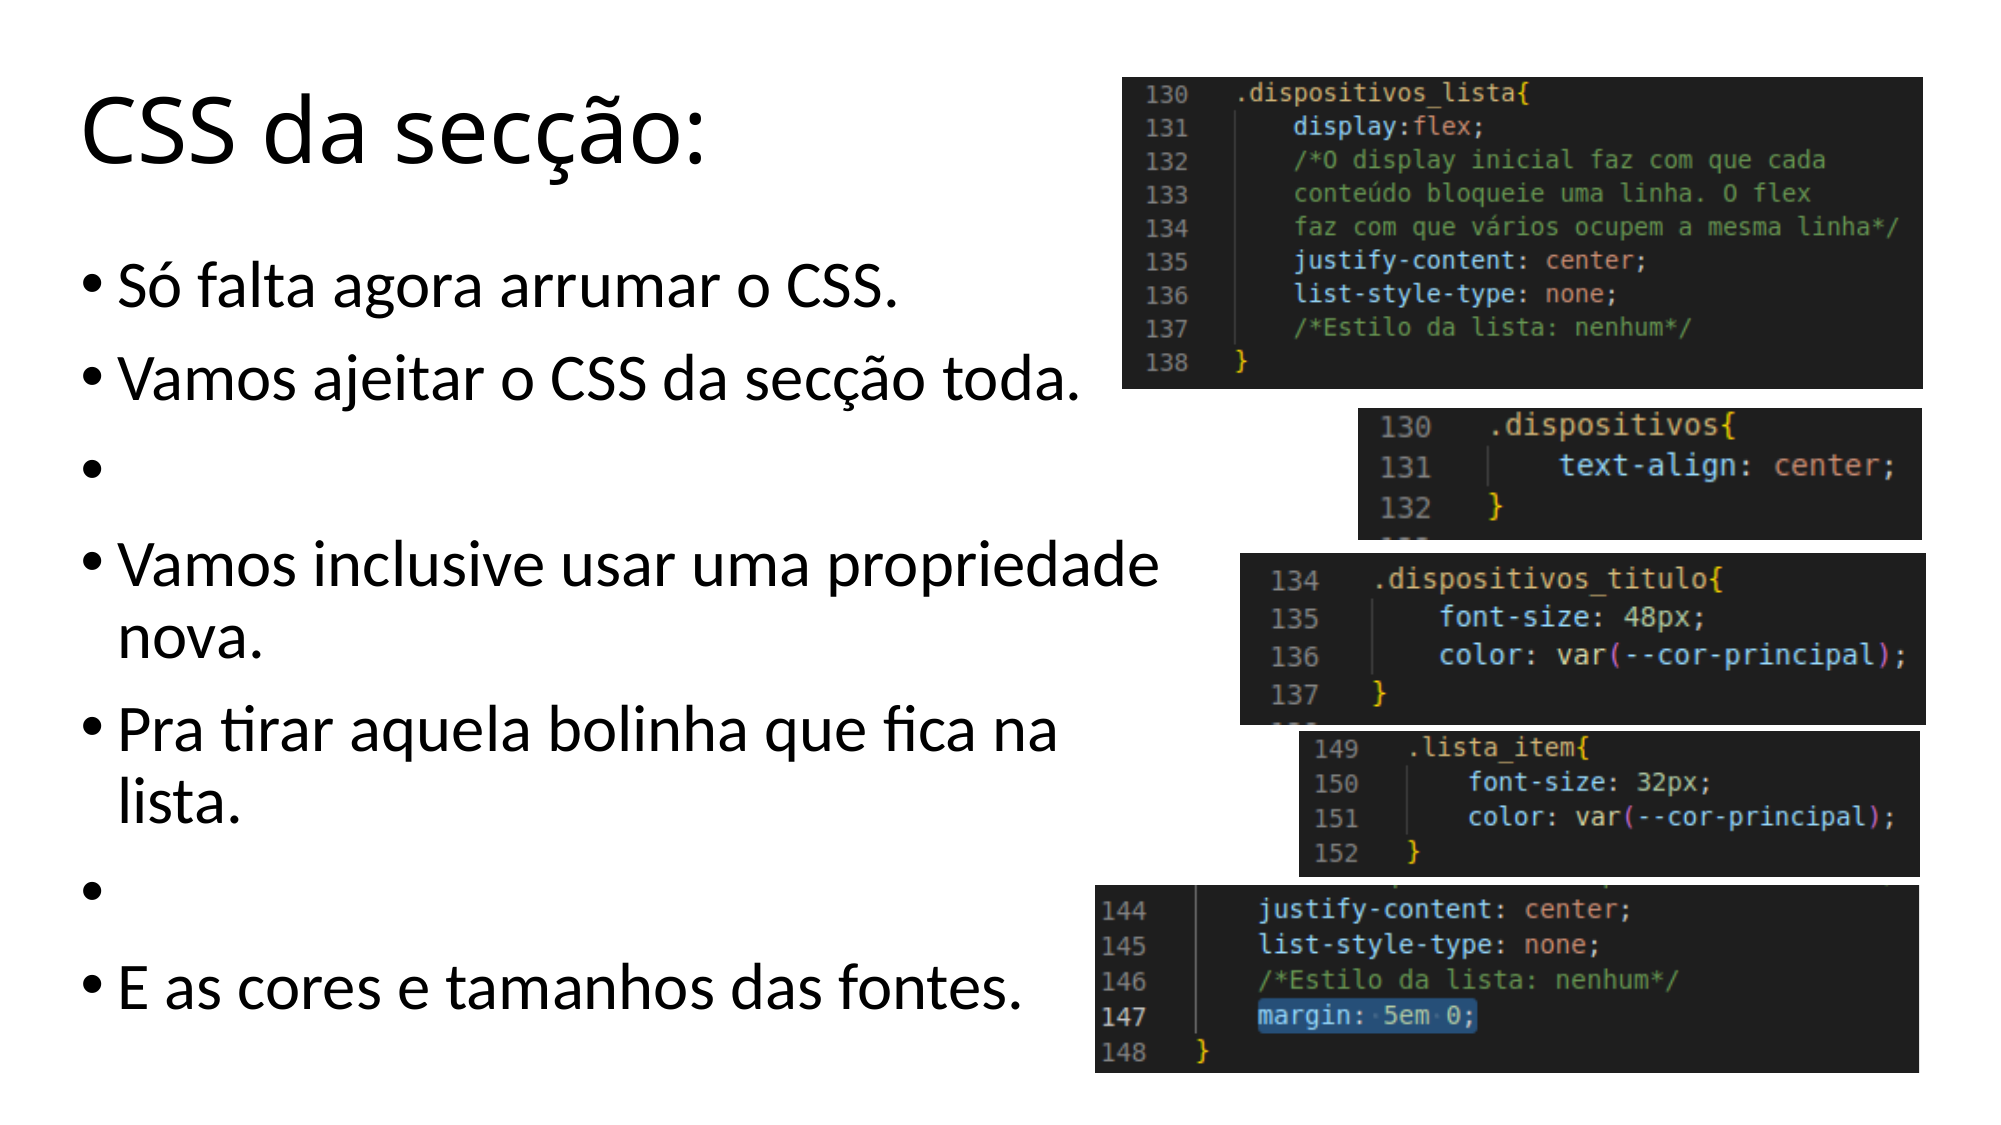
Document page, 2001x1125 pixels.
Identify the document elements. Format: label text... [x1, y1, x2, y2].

picture [1094, 885, 1920, 1073]
picture [1298, 731, 1920, 877]
text_box CSS da secção: [64, 61, 1425, 206]
picture [1358, 408, 1922, 540]
picture [1239, 553, 1926, 725]
text_box Só falta agora arrumar o CSS. Vamos ajeitar o CSS da secção toda. Vamos inclusive usar uma propriedade nova. Pra tirar aquela bolinha que fica na lista. E as cores e tamanhos das fontes. [64, 242, 1211, 1077]
picture [1121, 77, 1924, 389]
